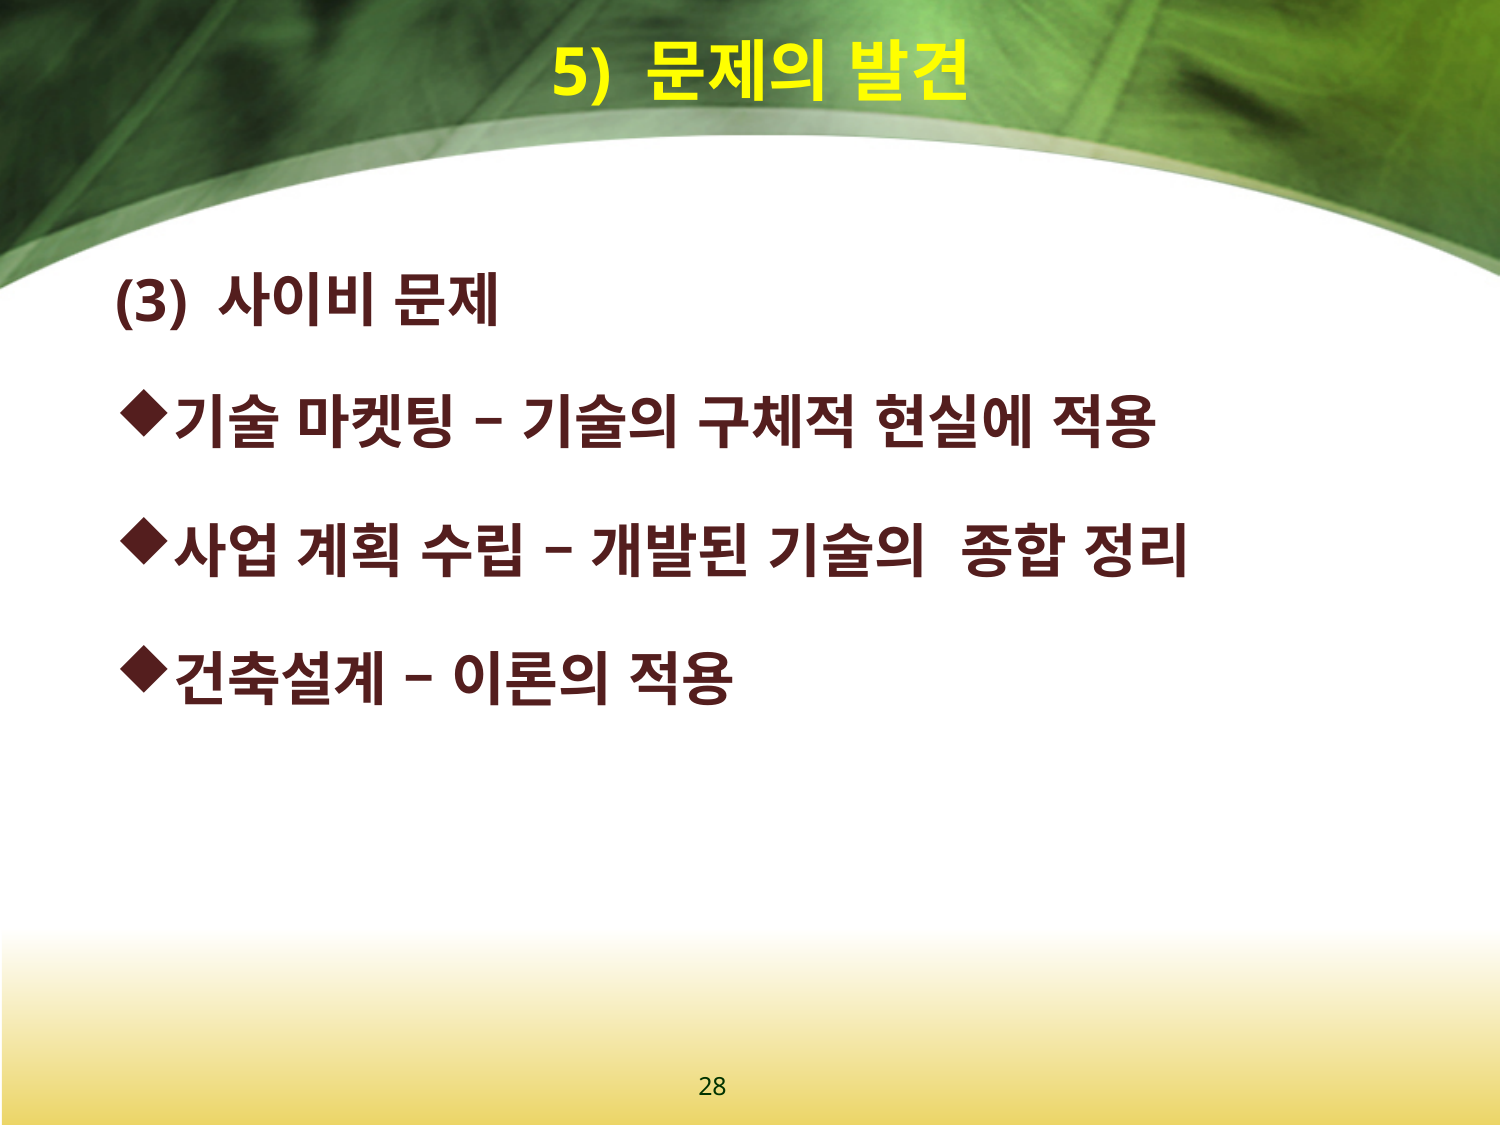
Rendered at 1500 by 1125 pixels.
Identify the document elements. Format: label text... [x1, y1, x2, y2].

slide_number 28 [537, 1062, 888, 1113]
picture [0, 0, 1500, 468]
title 5) 문제의 발견 [88, 18, 1436, 120]
list (3) 사이비 문제 기술 마켓팅 – 기술의 구체적 현실에 적용 사업 계획 수립 – 개발된 기술의 종합 정리 건축설계 – 이론의 적용 [100, 255, 1426, 1038]
